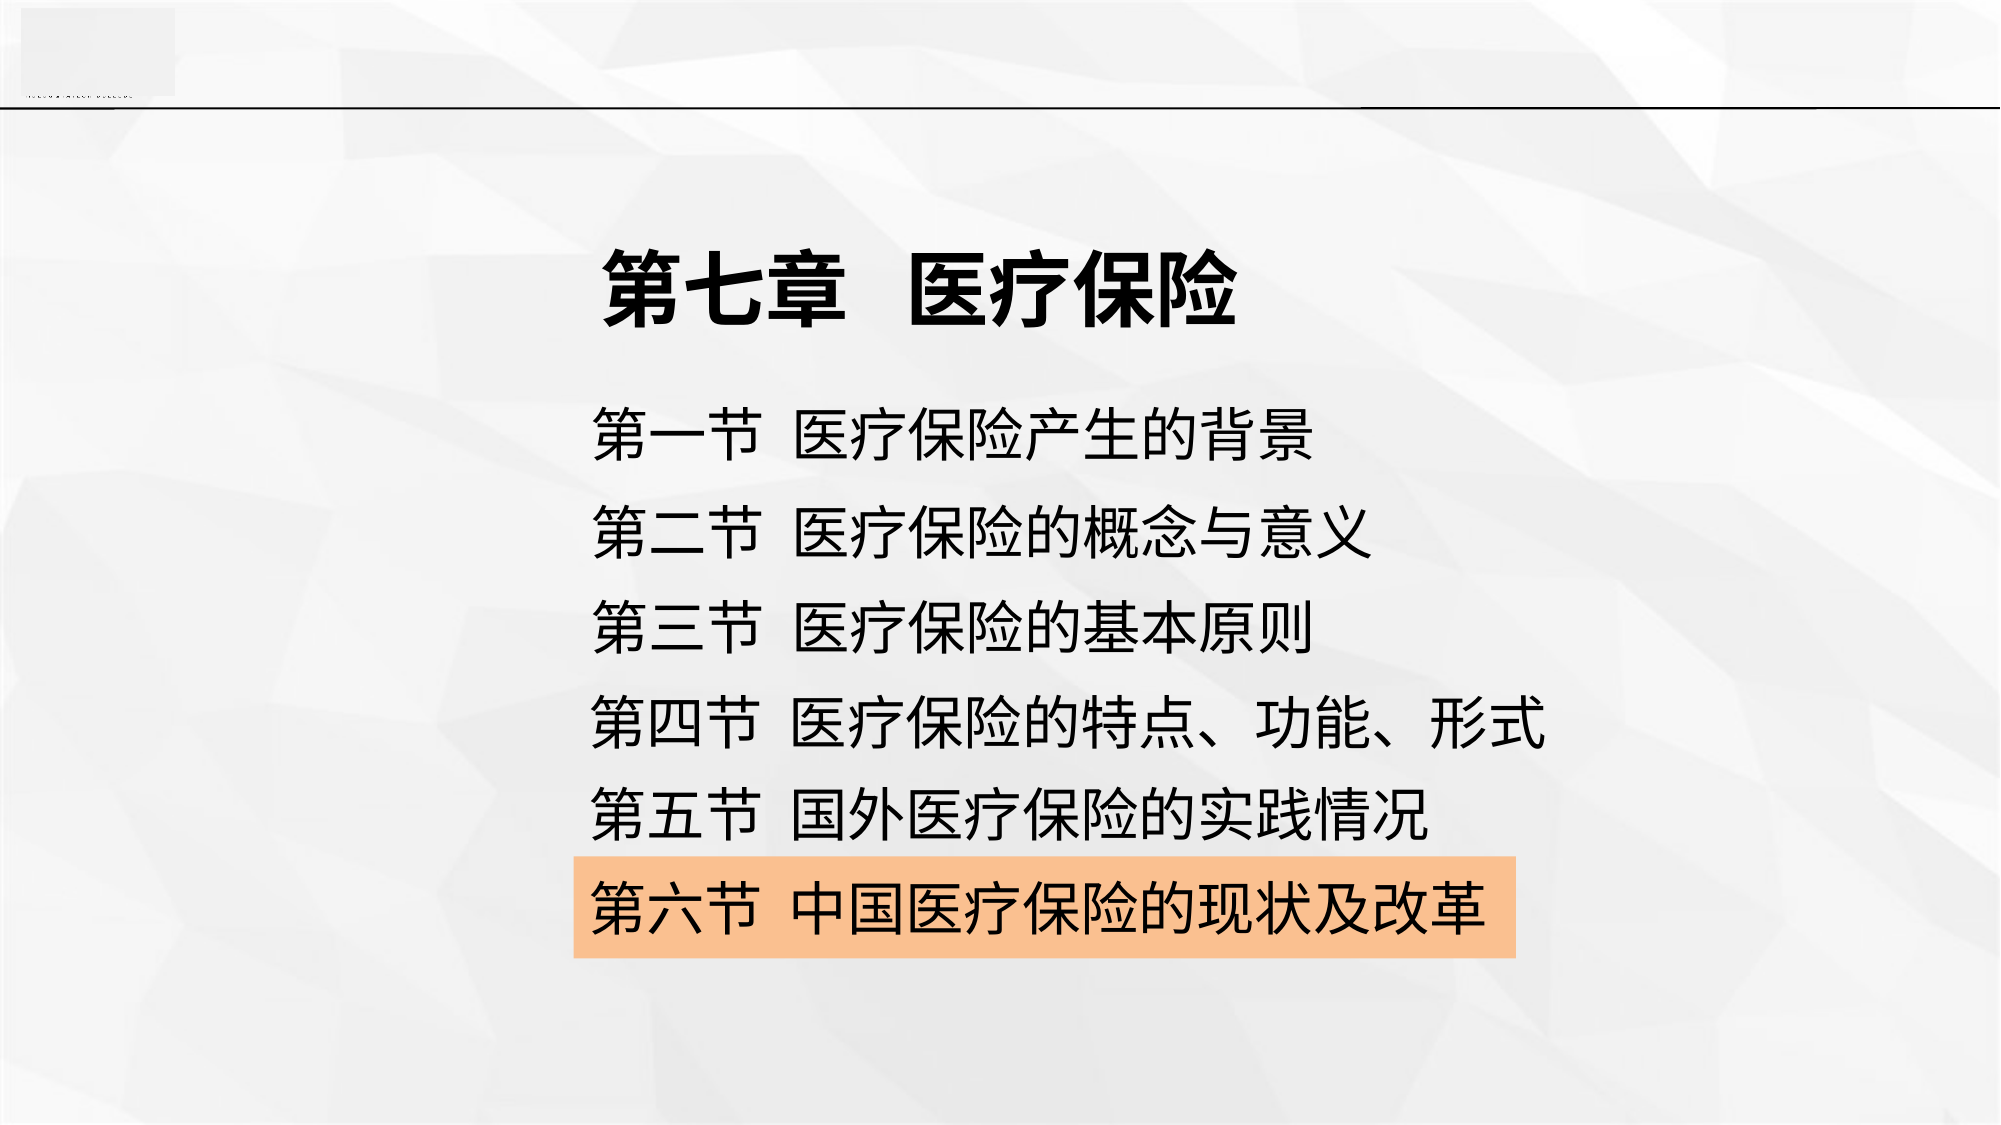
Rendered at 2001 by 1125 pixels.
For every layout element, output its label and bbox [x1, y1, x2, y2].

picture [4, 0, 175, 111]
text_box [411, 229, 1589, 959]
